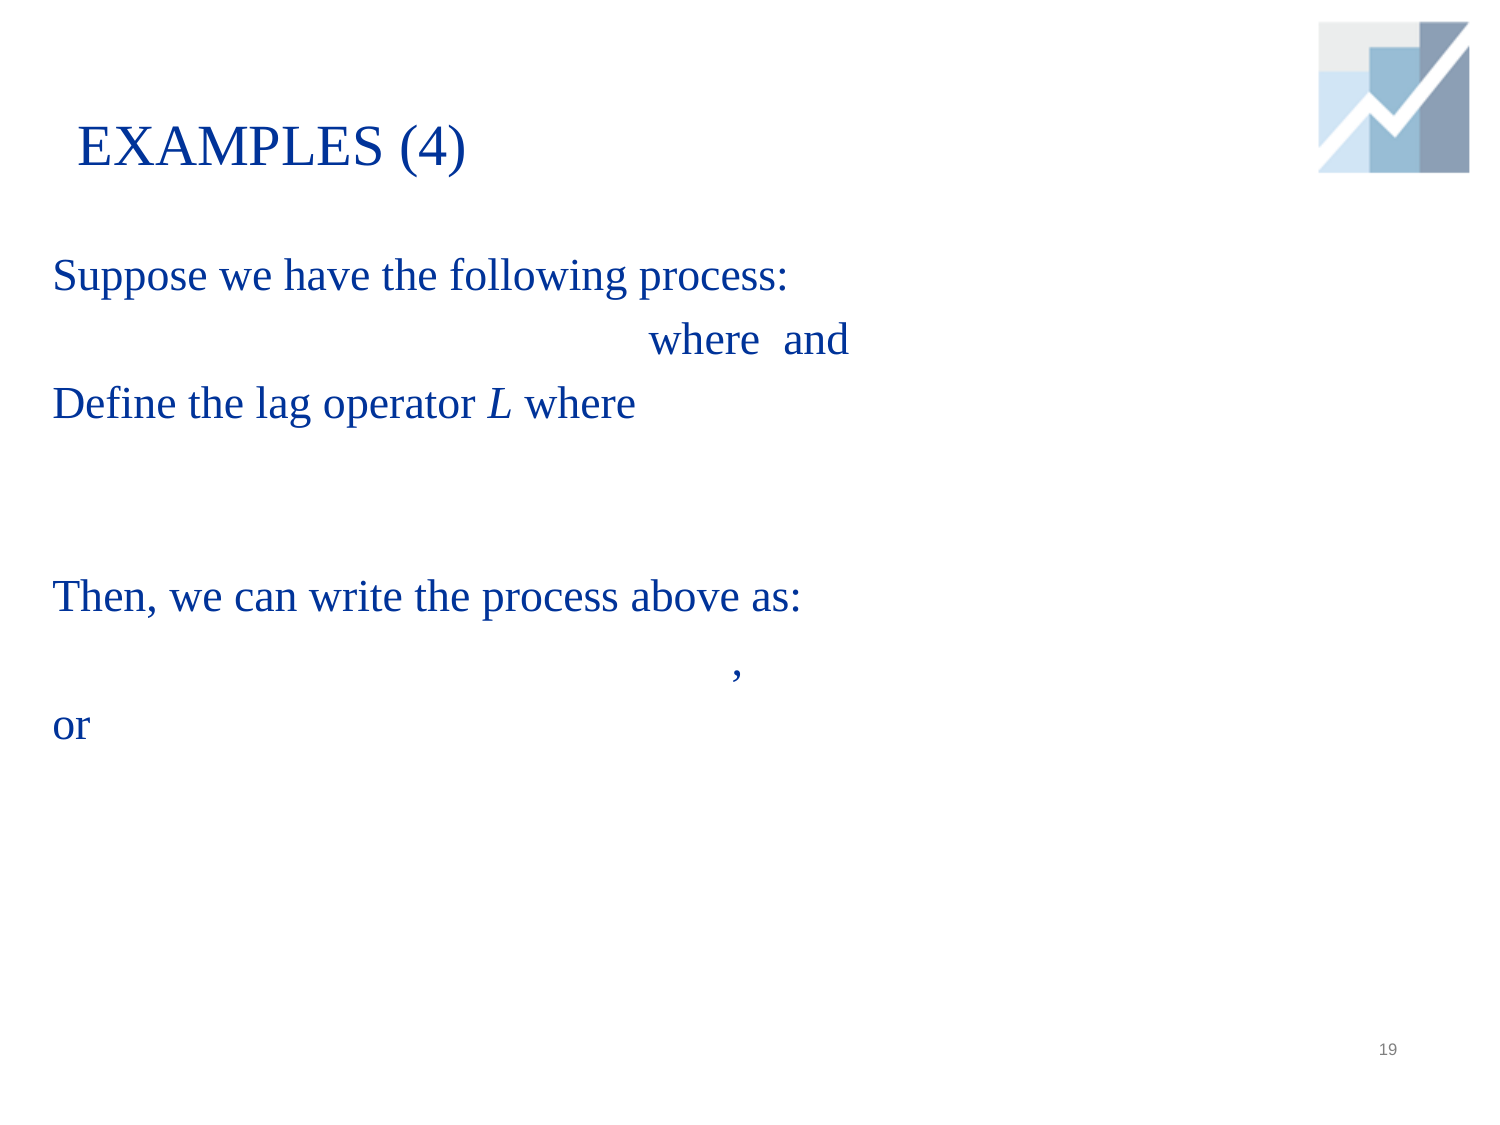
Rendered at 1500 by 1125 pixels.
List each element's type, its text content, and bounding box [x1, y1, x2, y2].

slide_number 19 [1262, 1015, 1413, 1067]
picture [1300, 11, 1479, 181]
title Examples (4) [62, 0, 1297, 185]
